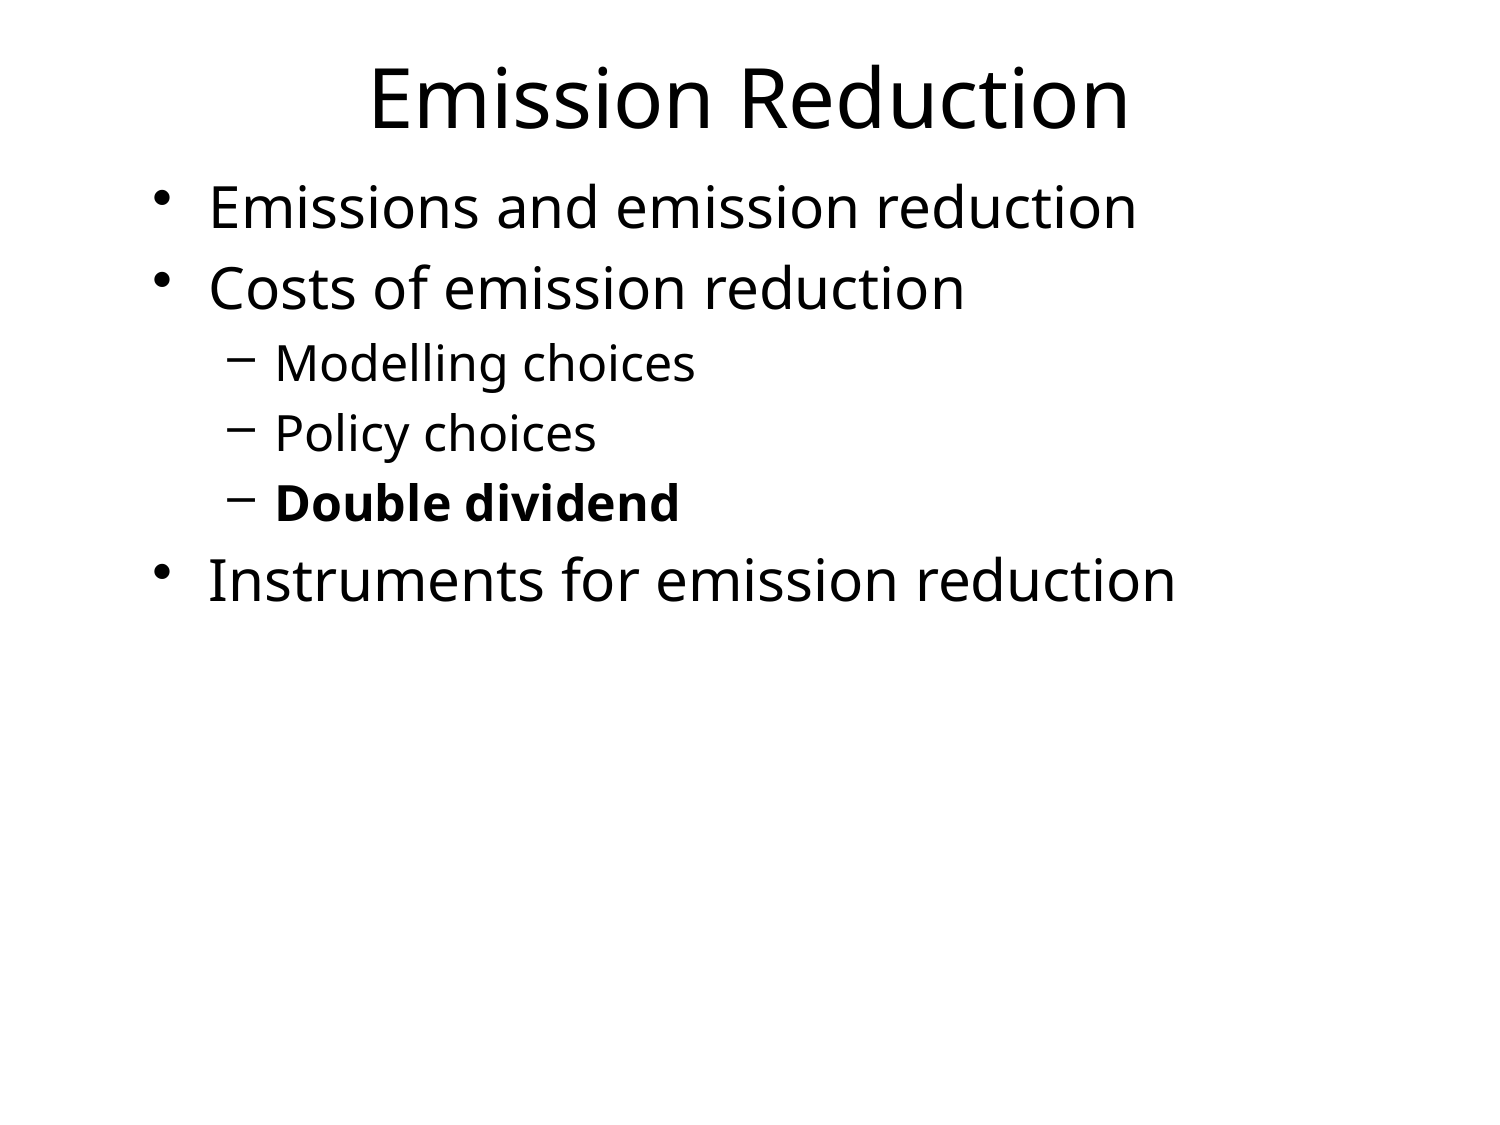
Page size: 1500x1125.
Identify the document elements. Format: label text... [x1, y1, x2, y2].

list Emissions and emission reduction Costs of emission reduction Modelling choices Policy choices Double dividend Instruments for emission reduction [137, 162, 1413, 838]
title Emission Reduction [112, 1, 1388, 190]
